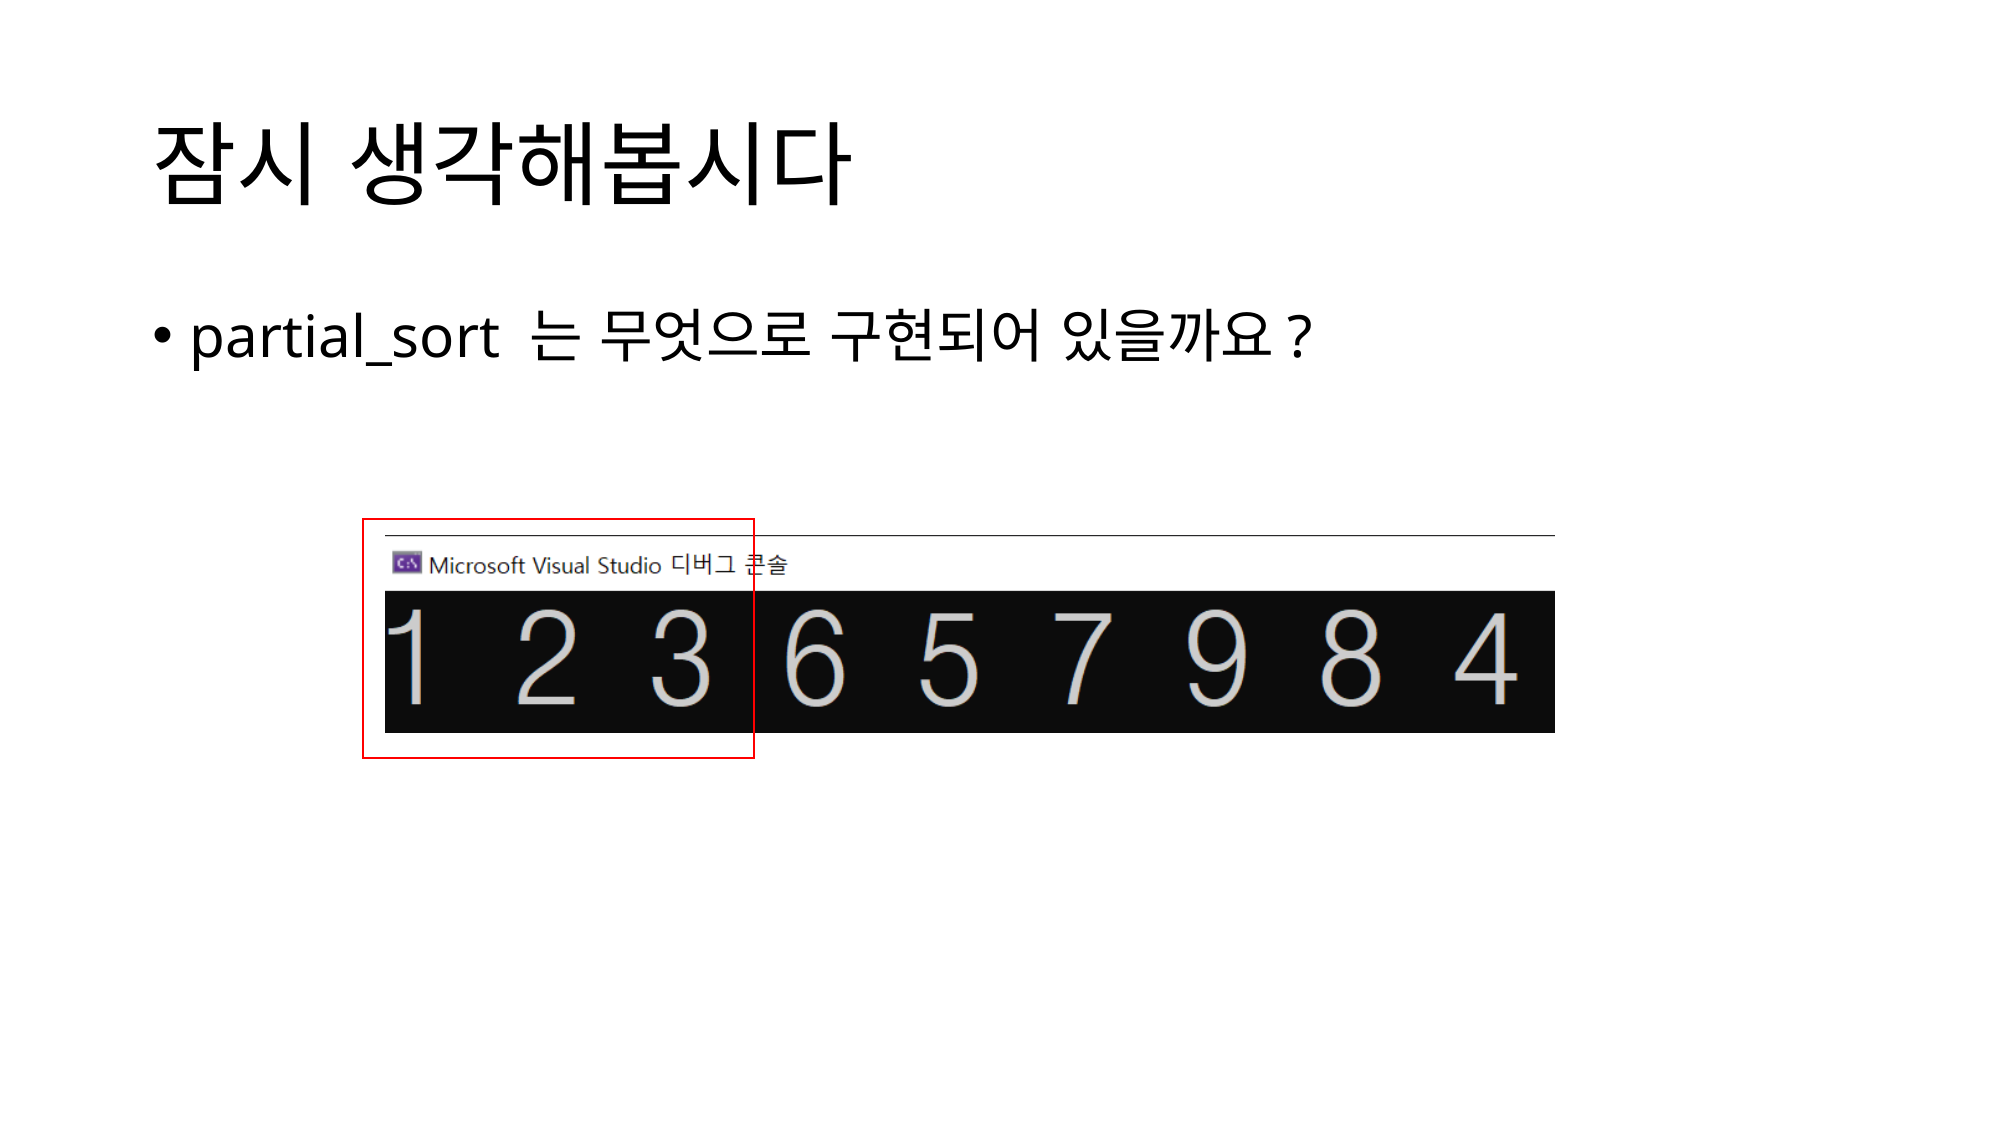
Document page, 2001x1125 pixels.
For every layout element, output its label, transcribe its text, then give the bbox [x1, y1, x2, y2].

list partial_sort 는 무엇으로 구현되어 있을까요? [137, 299, 1863, 1014]
picture [385, 535, 1555, 733]
text_box [362, 518, 755, 759]
title 잠시 생각해봅시다 [137, 59, 1863, 278]
